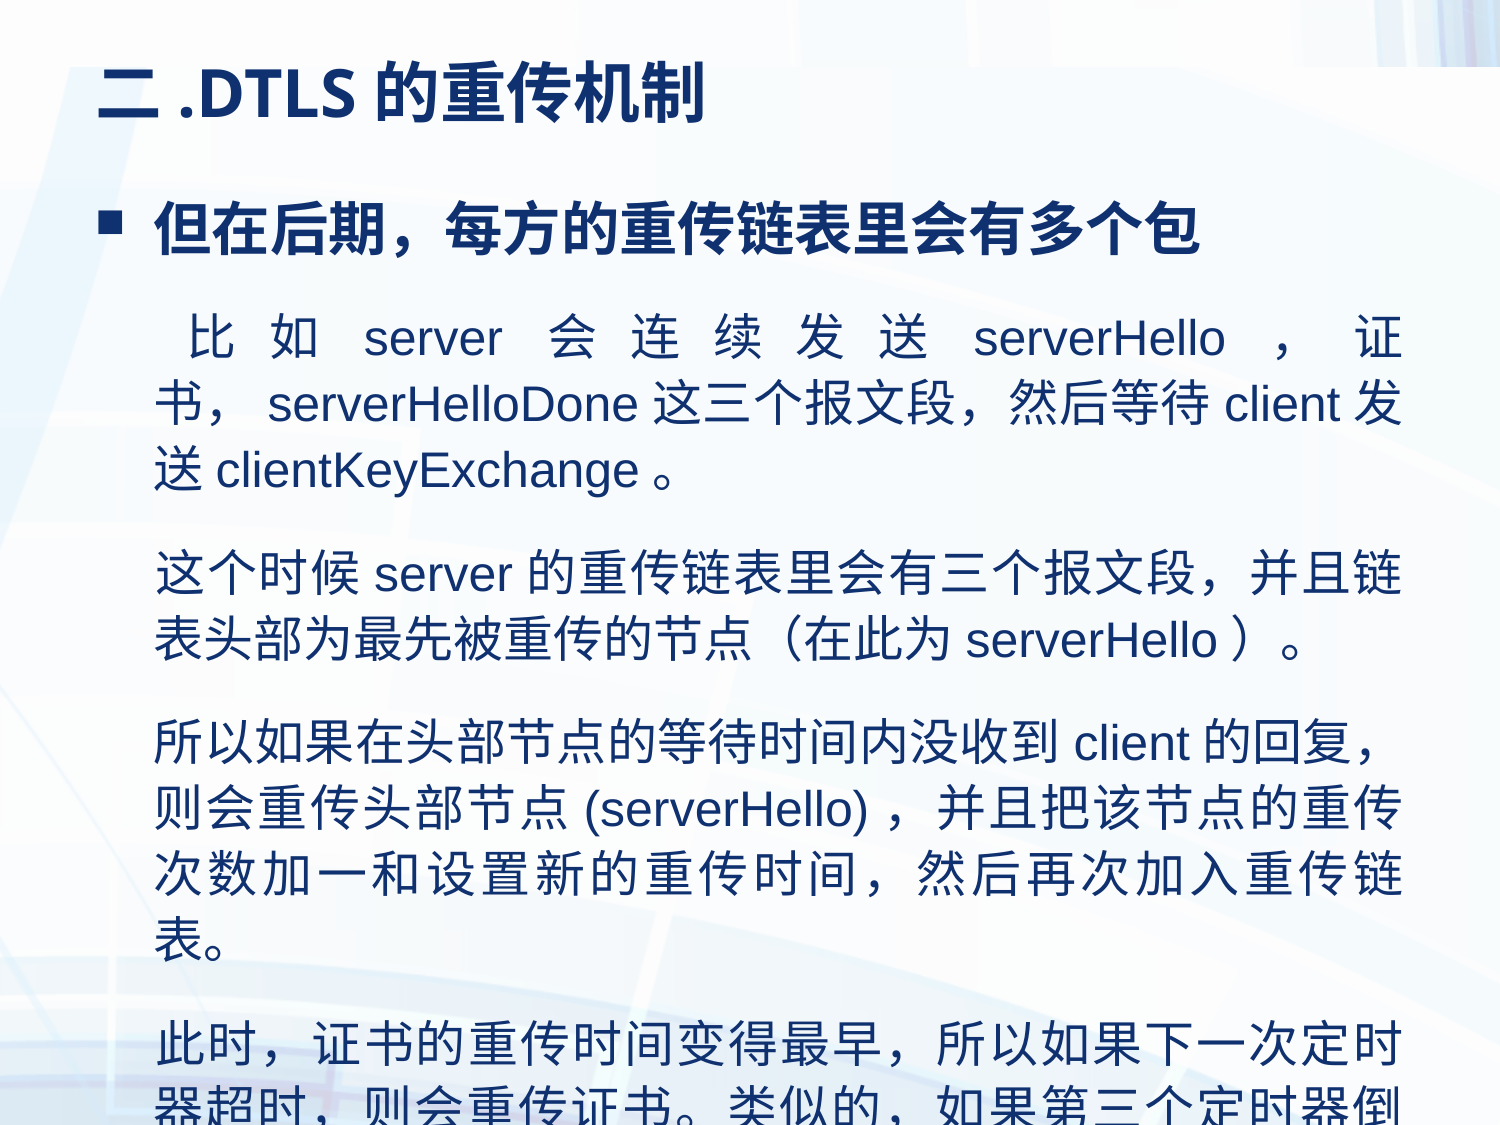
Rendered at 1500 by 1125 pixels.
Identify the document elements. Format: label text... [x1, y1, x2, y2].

title 二.DTLS的重传机制 [79, 37, 1347, 140]
list 但在后期，每方的重传链表里会有多个包 比如server会连续发送serverHello，证书，serverHelloDone这三个报文段，然后等待client发送clientKeyExchange。 这个时候server的重传链表里会有三个报文段，并且链表头部为最先被重传的节点（在此为serverHello）。 所以如果在头部节点的等待时间内没收到client的回复，则会重传头部节点(serverHello)，并且把该节点的重传次数加一和设置新的重传时间，然后再次加入重传链表。 此时，证书的重传时间变得最早，所以如果下一次定时器超时，则会重传证书。类似的，如果第三个定时器倒计时周期依旧超时，则会重传serverHelloDone. [79, 177, 1419, 1125]
picture [0, 0, 1500, 1125]
